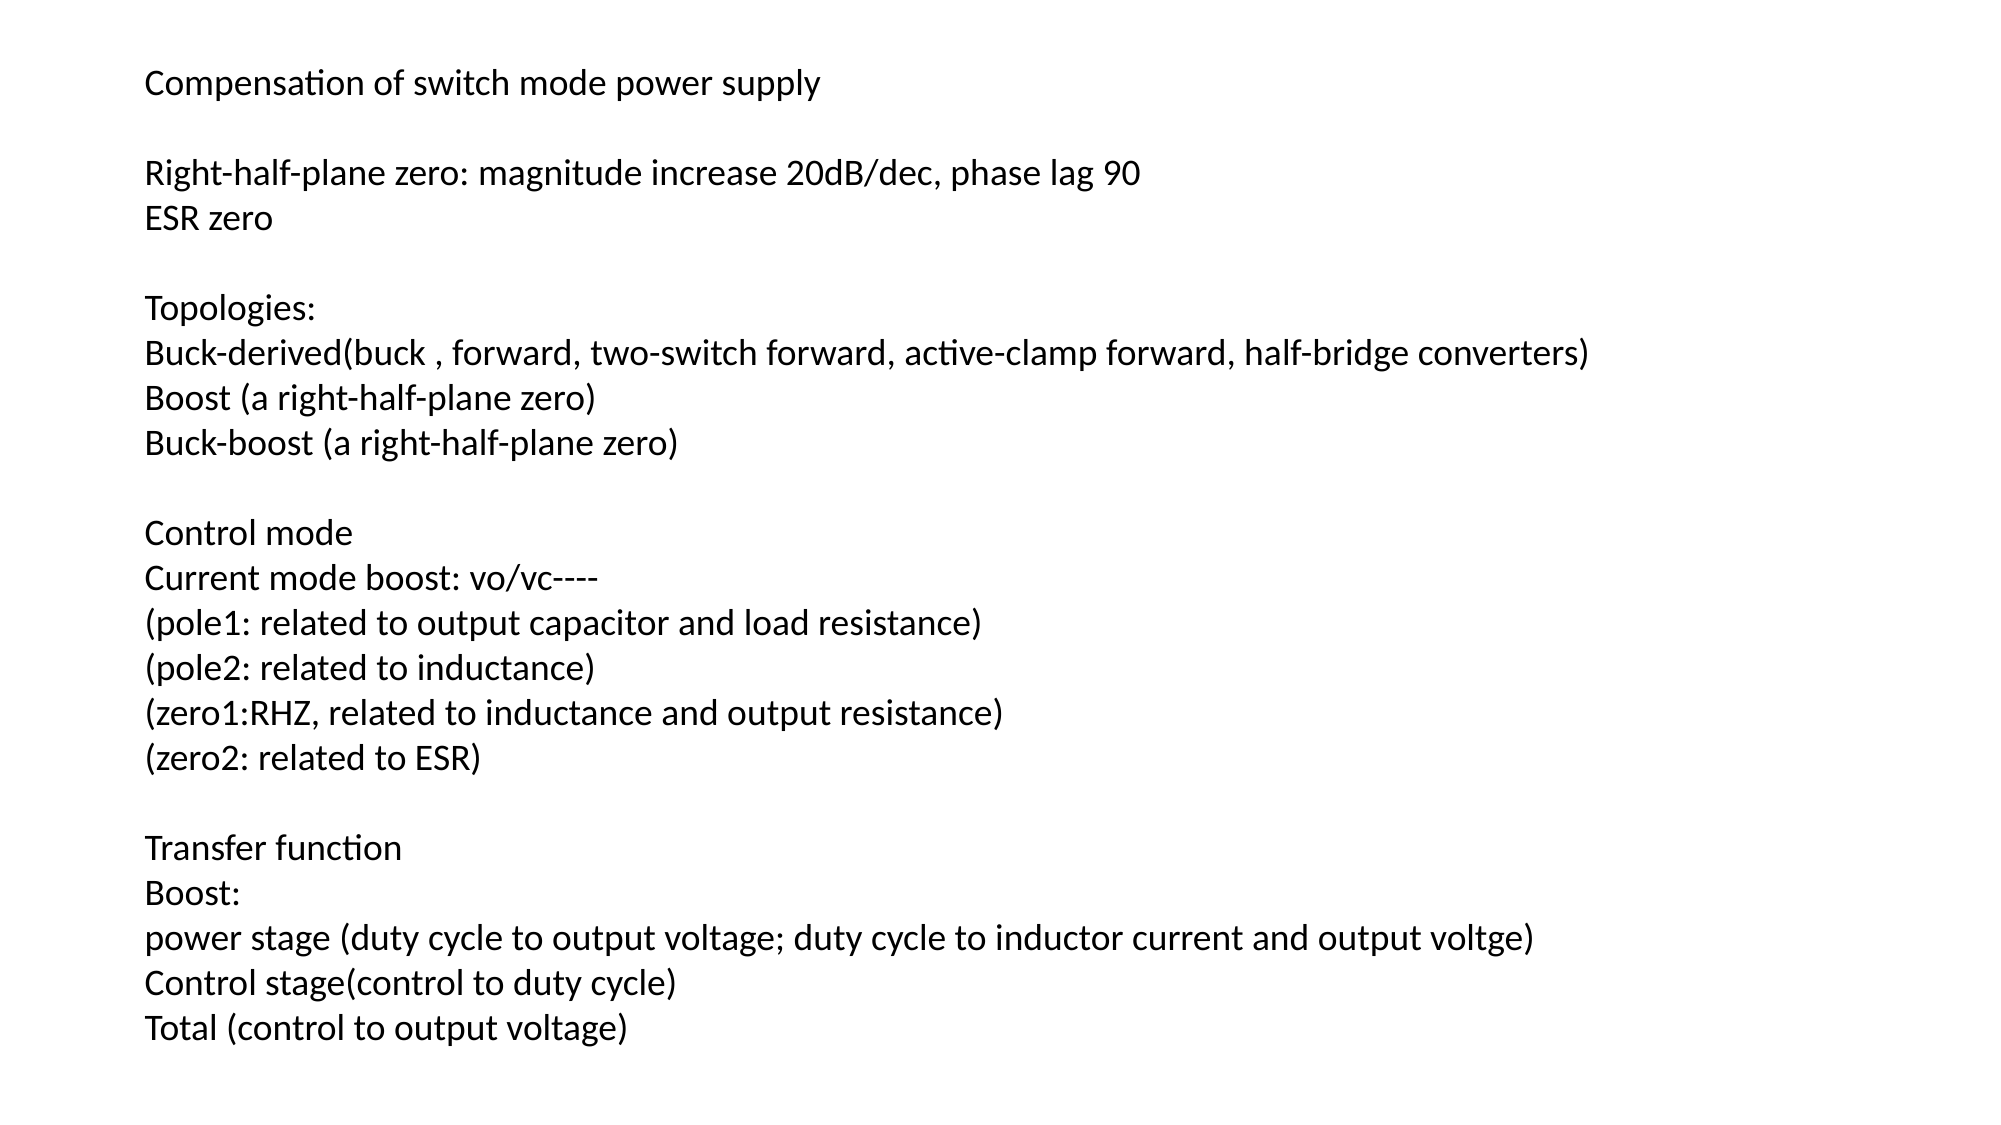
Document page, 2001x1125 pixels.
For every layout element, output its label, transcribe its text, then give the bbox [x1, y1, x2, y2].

text_box Compensation of switch mode power supply Right-half-plane zero: magnitude increase 20dB/dec, phase lag 90 ESR zero Topologies: Buck-derived(buck , forward, two-switch forward, active-clamp forward, half-bridge converters) Boost (a right-half-plane zero) Buck-boost (a right-half-plane zero) Control mode Current mode boost: vo/vc---- (pole1: related to output capacitor and load resistance) (pole2: related to inductance) (zero1:RHZ, related to inductance and output resistance) (zero2: related to ESR) Transfer function Boost: power stage (duty cycle to output voltage; duty cycle to inductor current and output voltge) Control stage(control to duty cycle) Total (control to output voltage) [129, 50, 1607, 1056]
